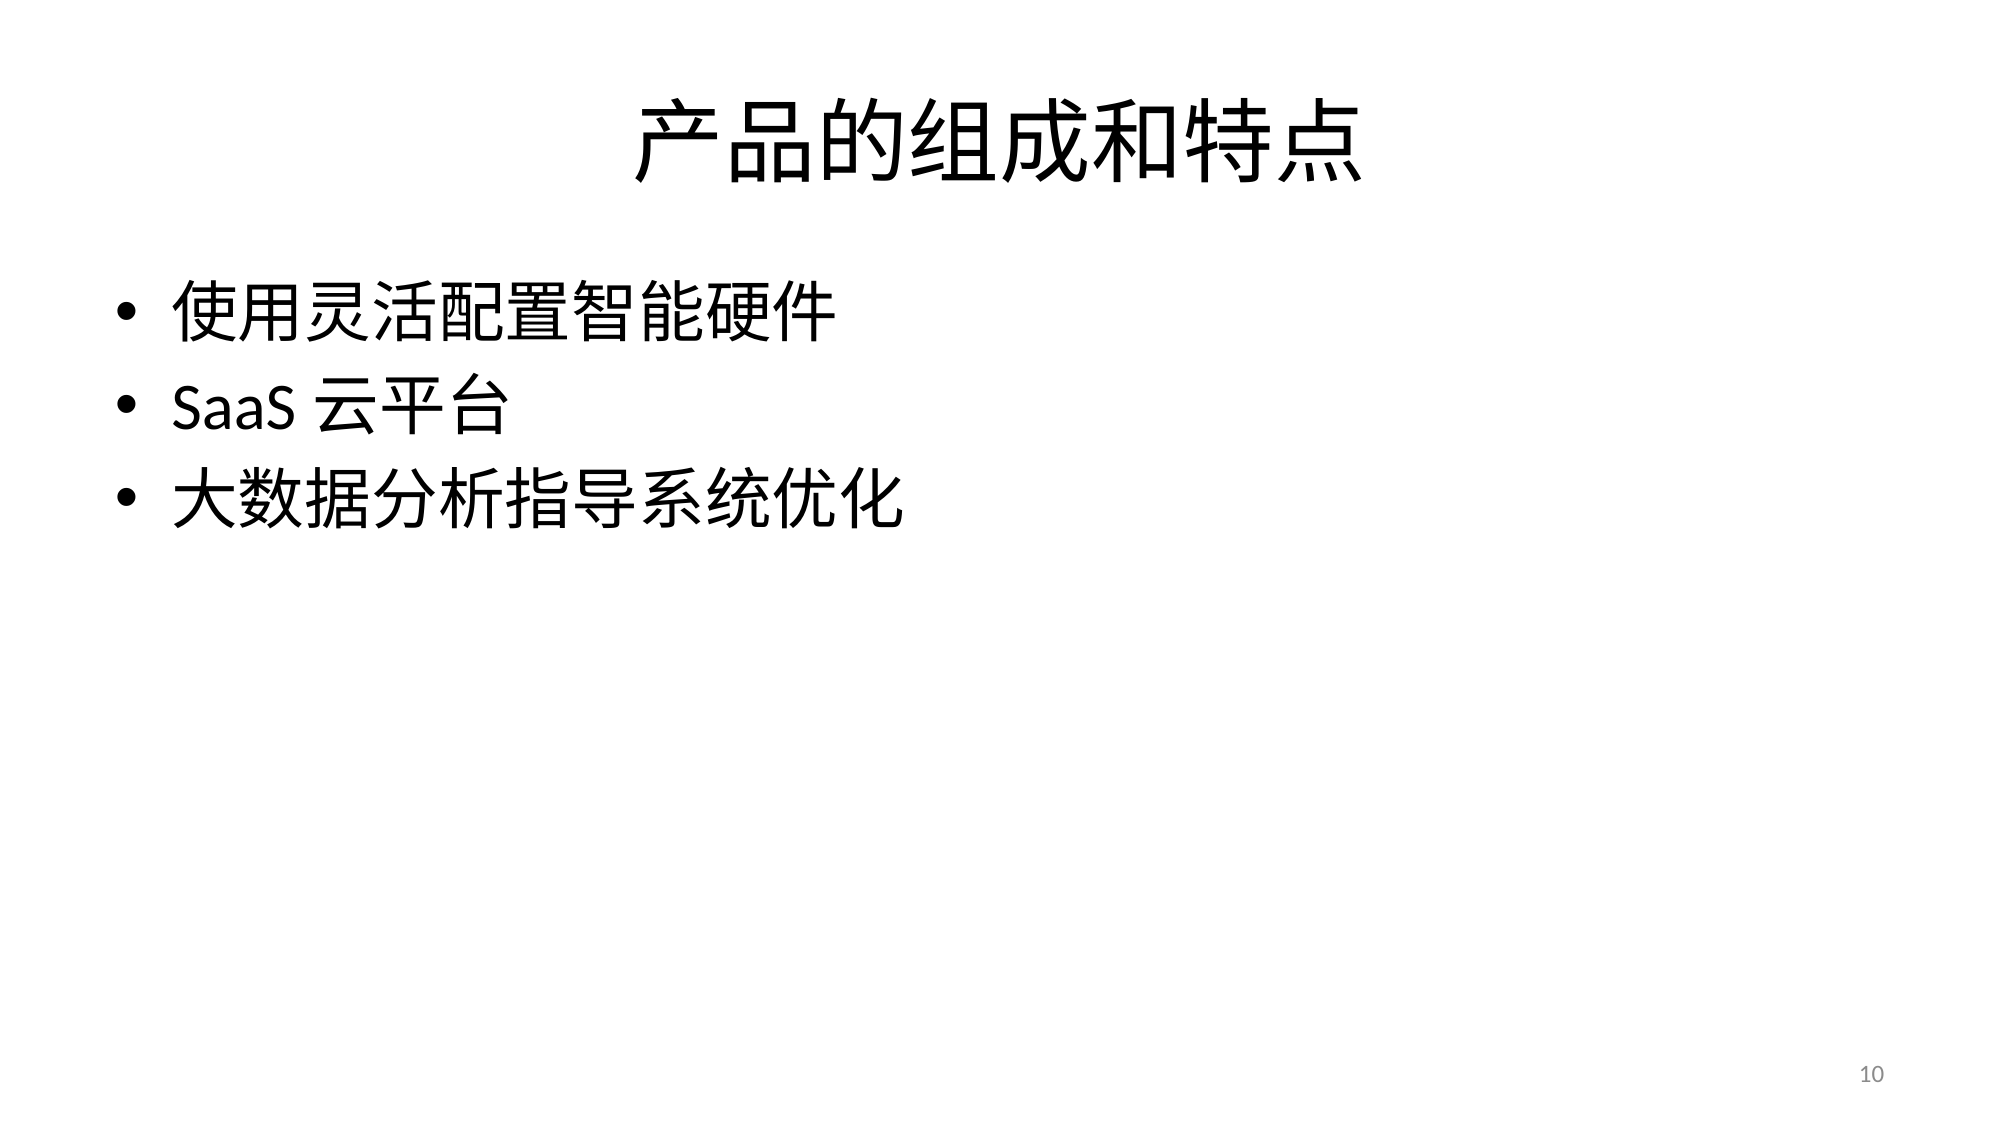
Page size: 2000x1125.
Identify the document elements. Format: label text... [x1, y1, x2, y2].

slide_number 10 [1432, 1042, 1900, 1103]
title 产品的组成和特点 [99, 45, 1900, 233]
list 使用灵活配置智能硬件 SaaS云平台 大数据分析指导系统优化 [99, 262, 1900, 1005]
